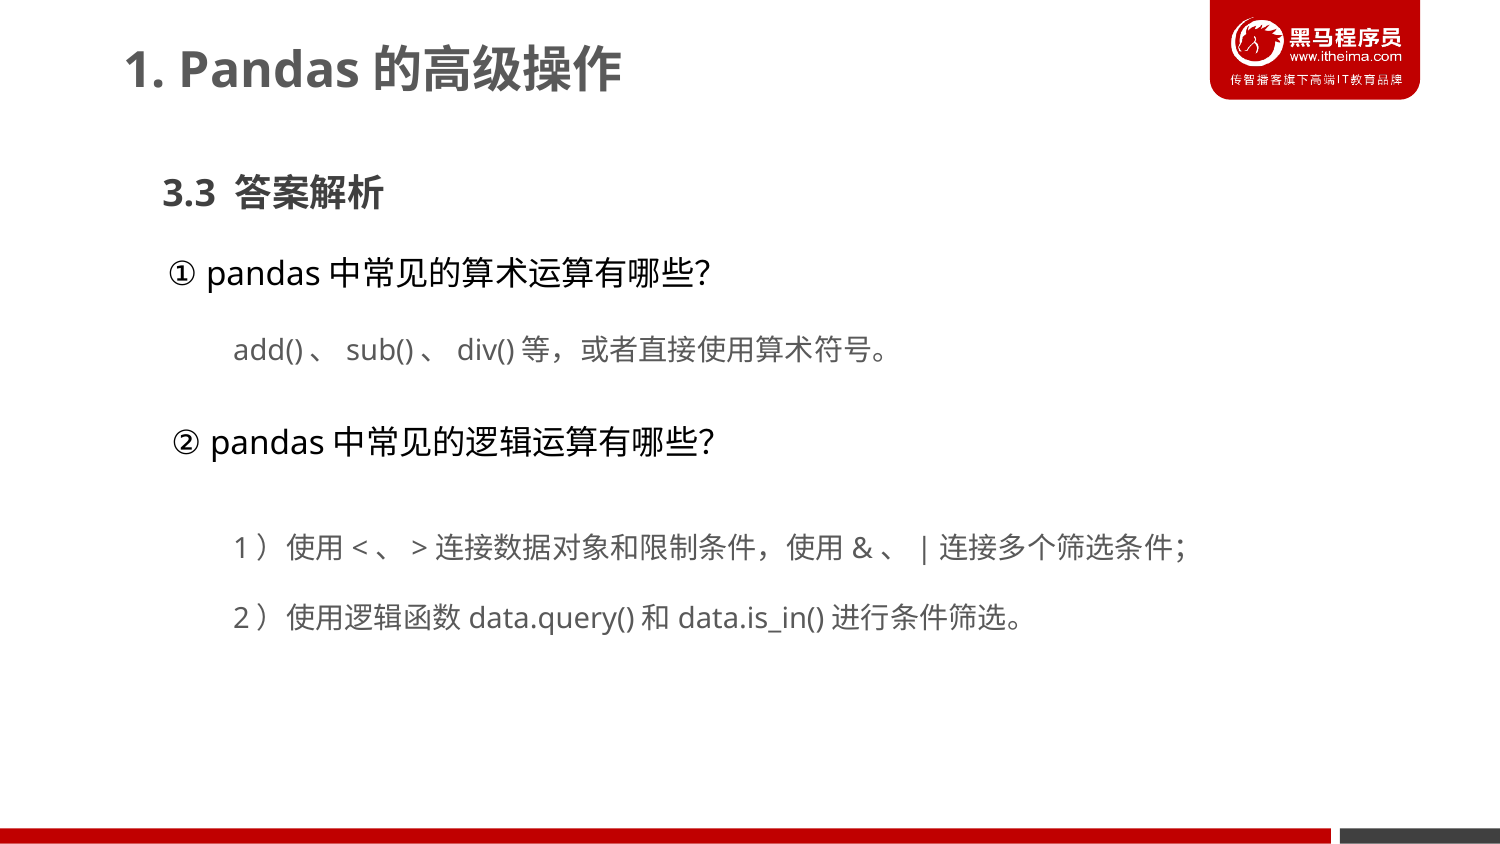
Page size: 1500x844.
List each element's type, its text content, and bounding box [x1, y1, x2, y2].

text_box 1）使用<、>连接数据对象和限制条件，使用&、|连接多个筛选条件； 2）使用逻辑函数data.query()和data.is_in()进行条件筛选。 [218, 522, 1235, 642]
text_box 1. Pandas的高级操作 [112, 5, 996, 138]
text_box ① pandas中常见的算术运算有哪些？ [152, 244, 809, 300]
picture [1212, 8, 1421, 94]
text_box ② pandas中常见的逻辑运算有哪些？ [156, 413, 813, 469]
text_box add()、sub()、div()等，或者直接使用算术符号。 [218, 323, 1225, 374]
text_box 3.3 答案解析 [147, 161, 725, 222]
